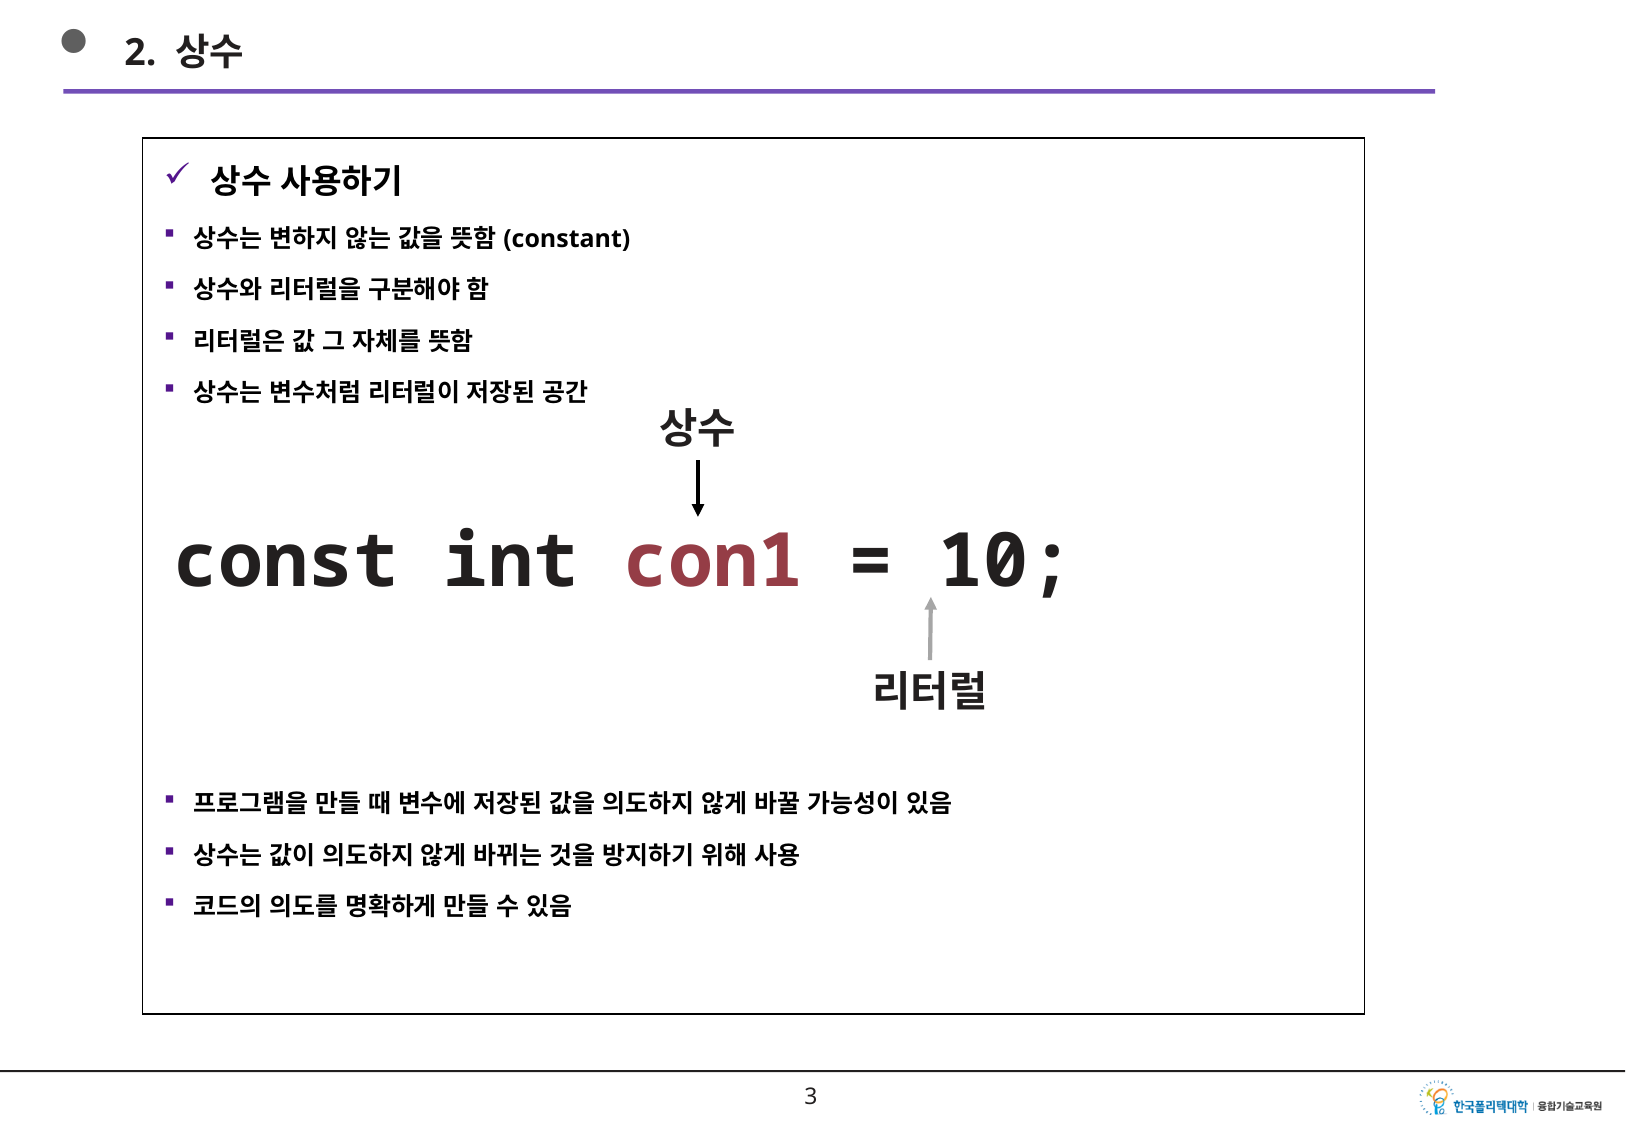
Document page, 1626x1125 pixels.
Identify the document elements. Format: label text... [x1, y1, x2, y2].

text_box 상수 사용하기 상수는 변하지 않는 값을 뜻함(constant) 상수와 리터럴을 구분해야 함 리터럴은 값 그 자체를 뜻함 상수는 변수처럼 리터럴이 저장된 공간 프로그램을 만들 때 변수에 저장된 값을 의도하지 않게 바꿀 가능성이 있음 상수는 값이 의도하지 않게 바뀌는 것을 방지하기 위해 사용 코드의 의도를 명확하게 만들 수 있음 [142, 138, 1365, 1014]
text_box 리터럴 [857, 657, 1003, 722]
text_box 2. 상수 [109, 20, 943, 93]
text_box 2 [765, 1072, 857, 1123]
text_box 상수 [644, 393, 752, 459]
text_box [44, 0, 1604, 114]
text_box const int con1 = 10; [158, 503, 1088, 609]
picture [1415, 1076, 1604, 1118]
